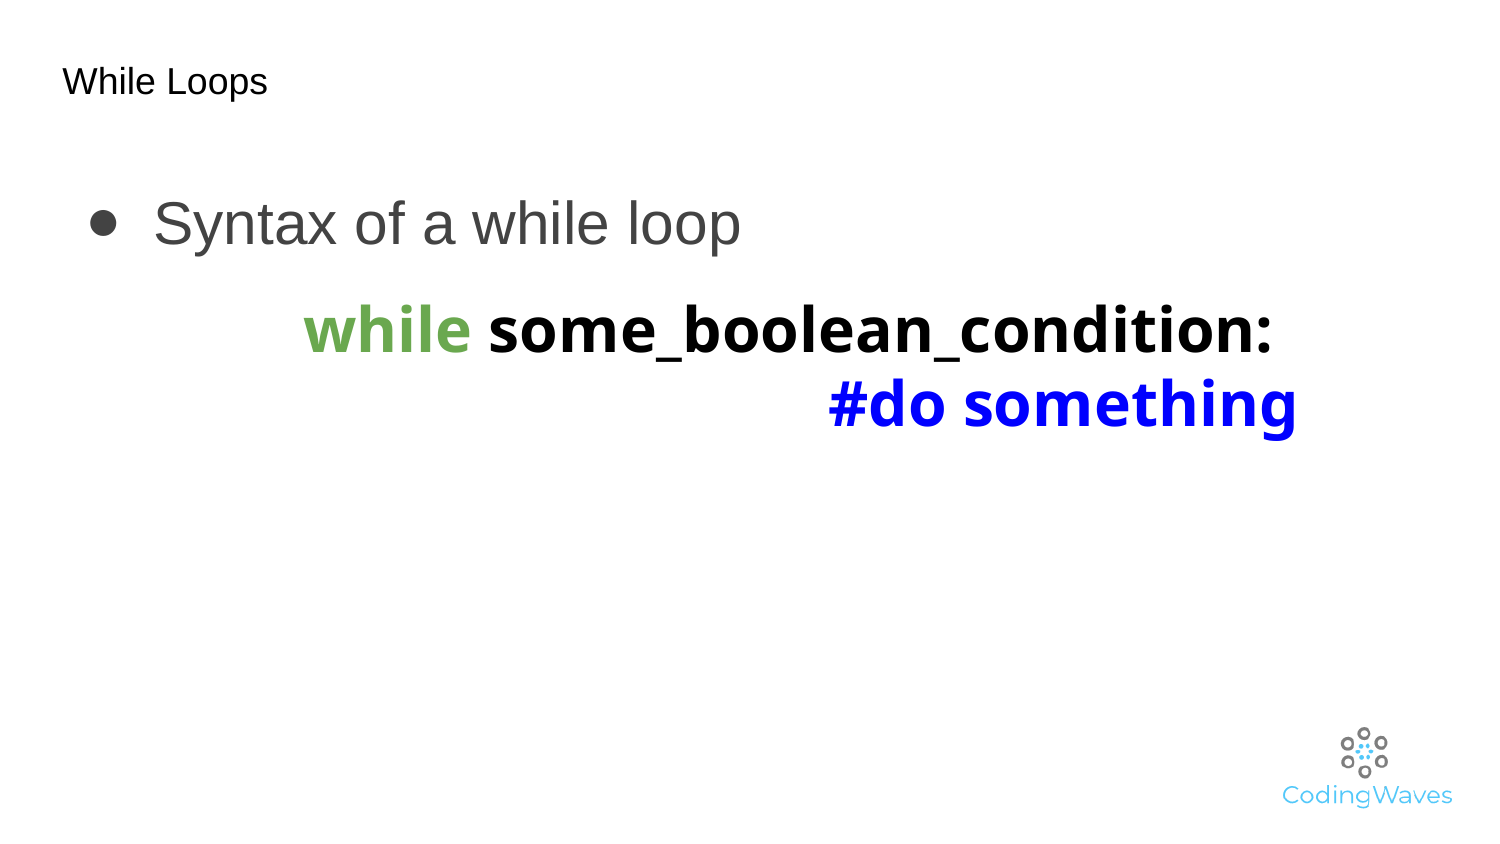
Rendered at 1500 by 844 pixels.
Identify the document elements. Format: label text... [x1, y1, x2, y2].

text_box Syntax of a while loop while some_boolean_condition: #do something [63, 168, 1391, 661]
text_box While Loops [47, 42, 504, 131]
picture [1277, 719, 1461, 814]
